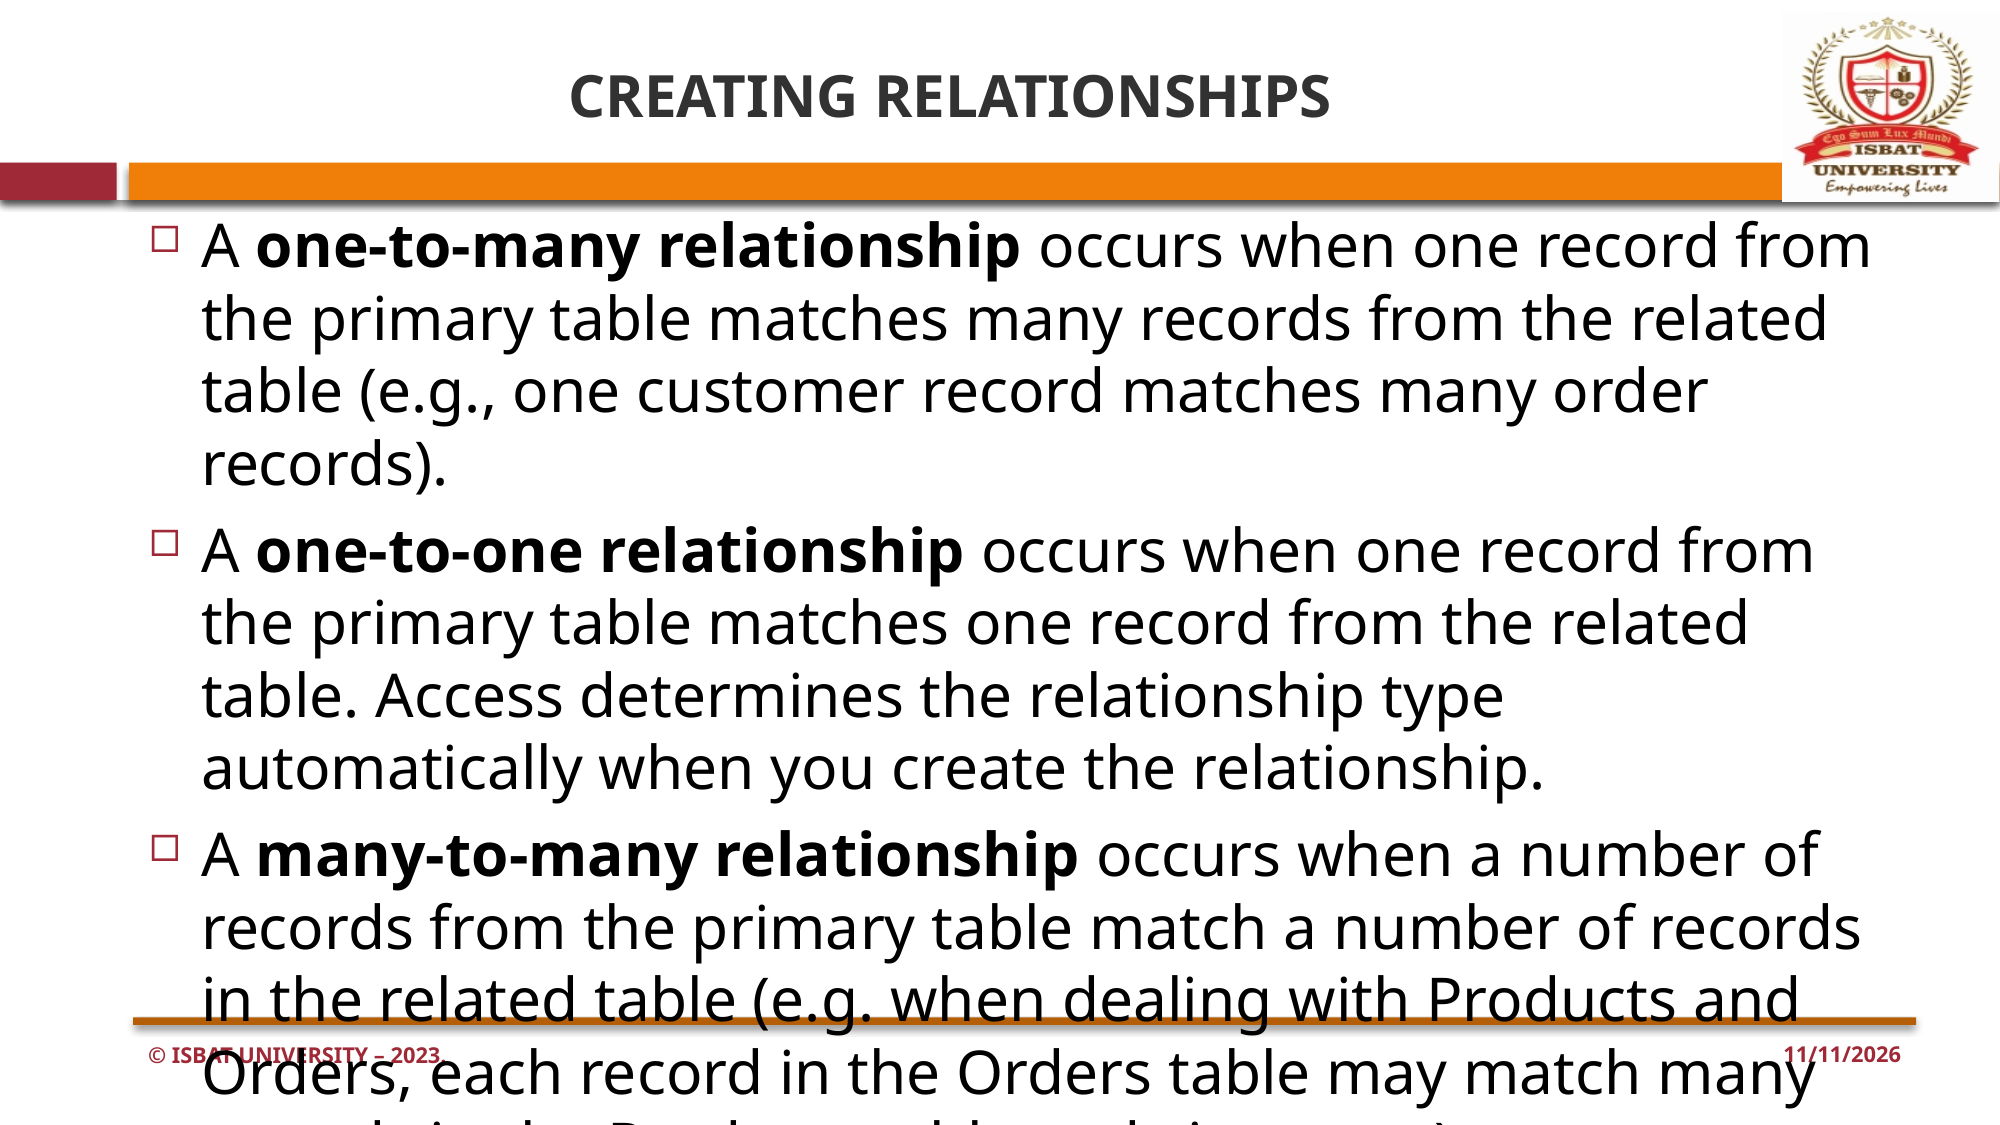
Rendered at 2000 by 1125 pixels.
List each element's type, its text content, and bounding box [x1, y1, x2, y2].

picture [1782, 12, 2000, 202]
title CREATING RELATIONSHIPS [133, 24, 1783, 163]
list A one-to-many relationship occurs when one record from the primary table matches many records from the related table (e.g., one customer record matches many order records). A one-to-one relationship occurs when one record from the primary table matches one record from the related table. Access determines the relationship type automatically when you create the relationship. A many-to-many relationship occurs when a number of records from the primary table match a number of records in the related table (e.g. when dealing with Products and Orders, each record in the Orders table may match many records in the Products table and vice versa). [133, 200, 1917, 1000]
